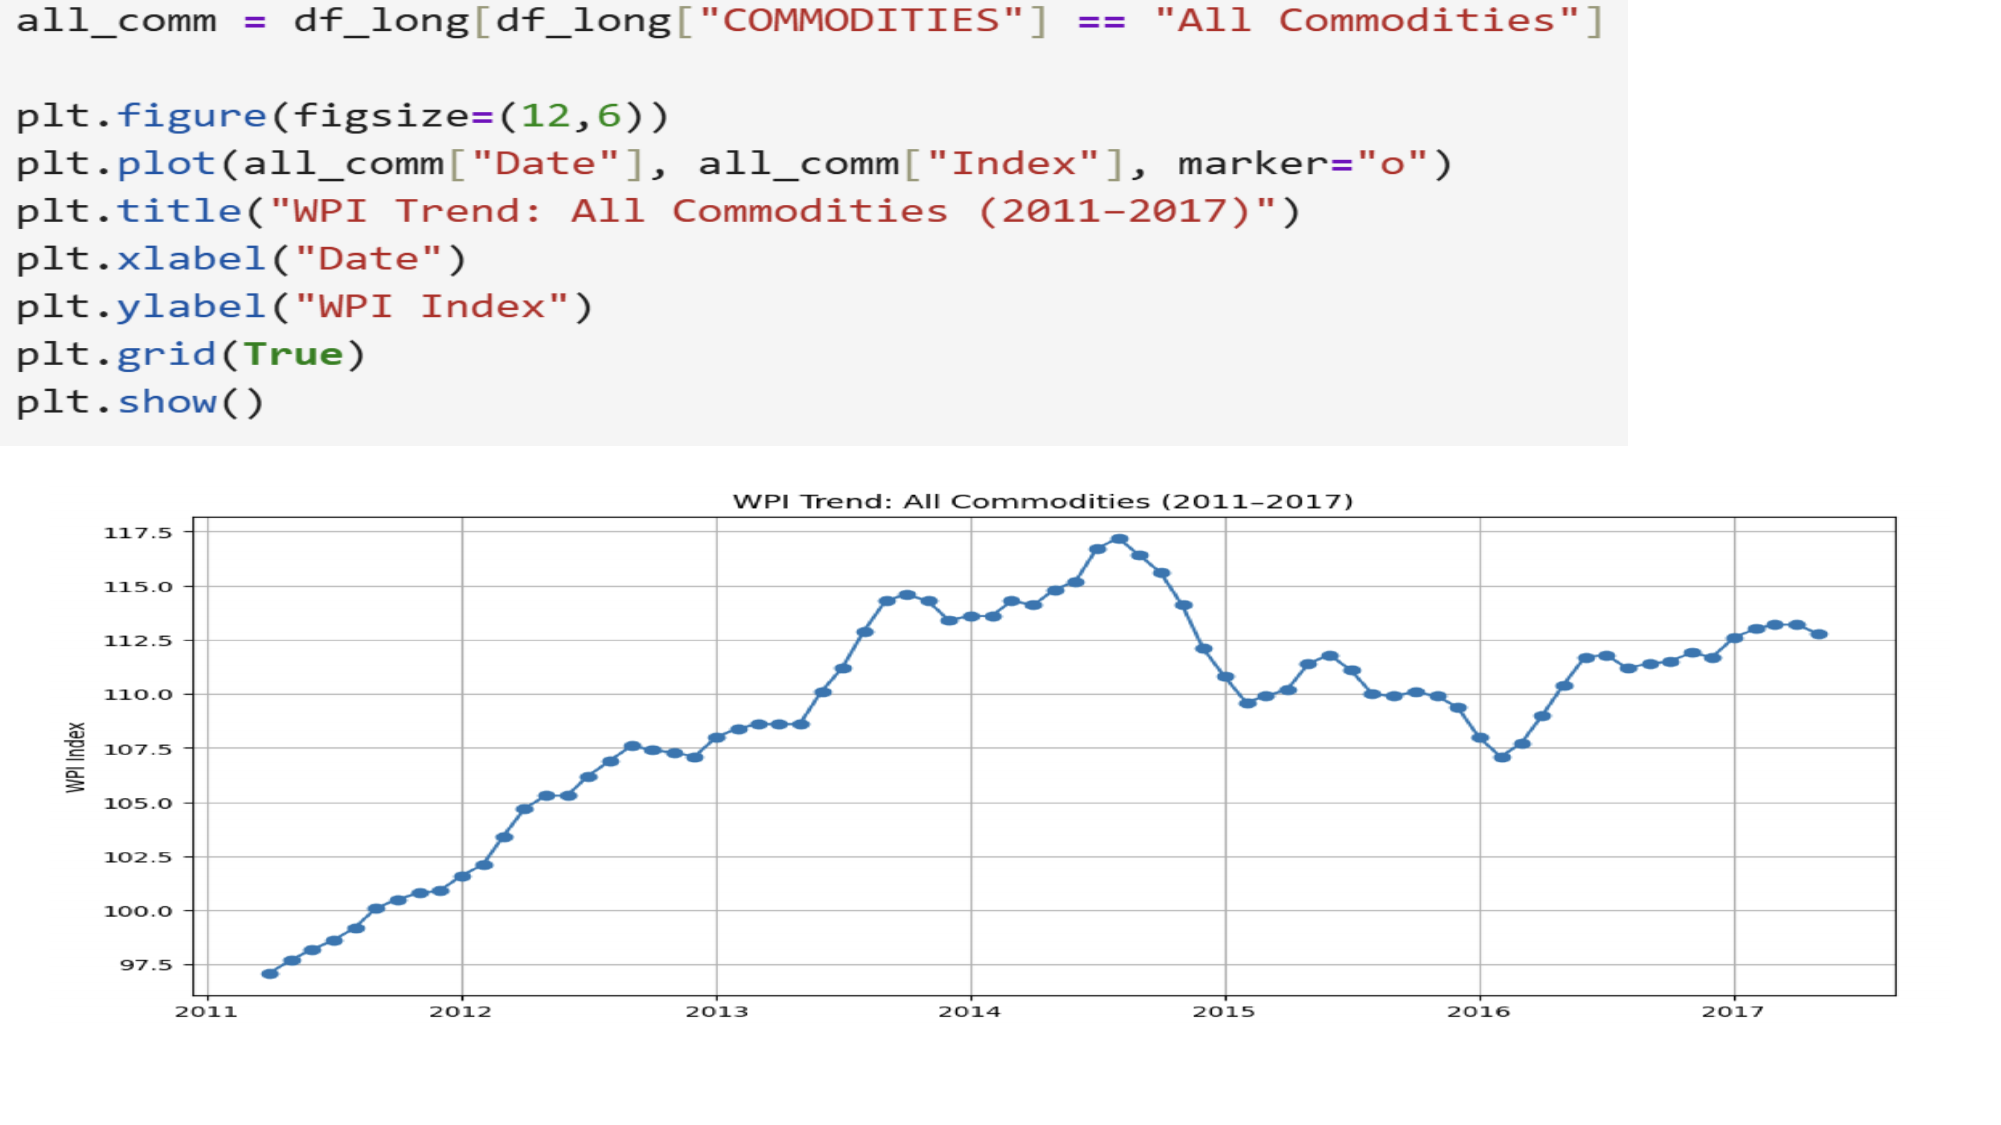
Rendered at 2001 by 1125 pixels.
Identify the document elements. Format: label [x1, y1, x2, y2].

picture [0, 0, 1628, 446]
picture [49, 478, 1951, 1023]
